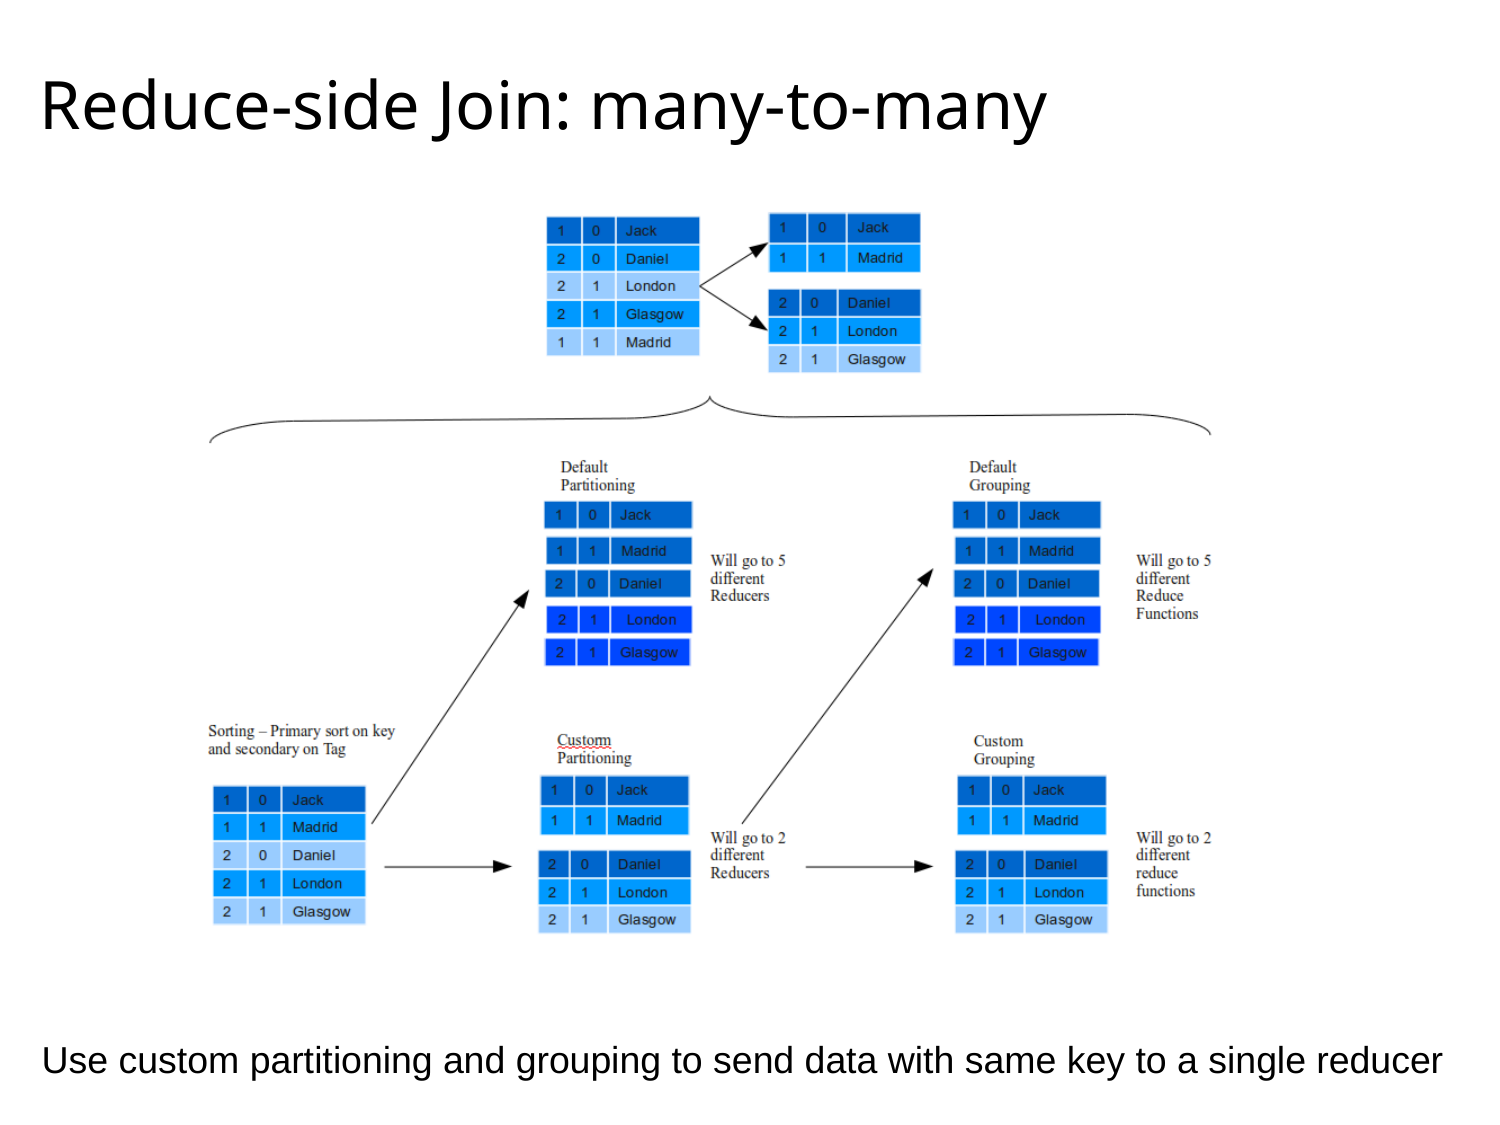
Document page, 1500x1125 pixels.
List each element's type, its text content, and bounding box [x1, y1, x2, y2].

title Reduce-side Join: many-to-many [24, 18, 1451, 188]
picture [124, 185, 1359, 1026]
text_box Use custom partitioning and grouping to send data with same key to a single reducer [26, 1028, 1459, 1089]
